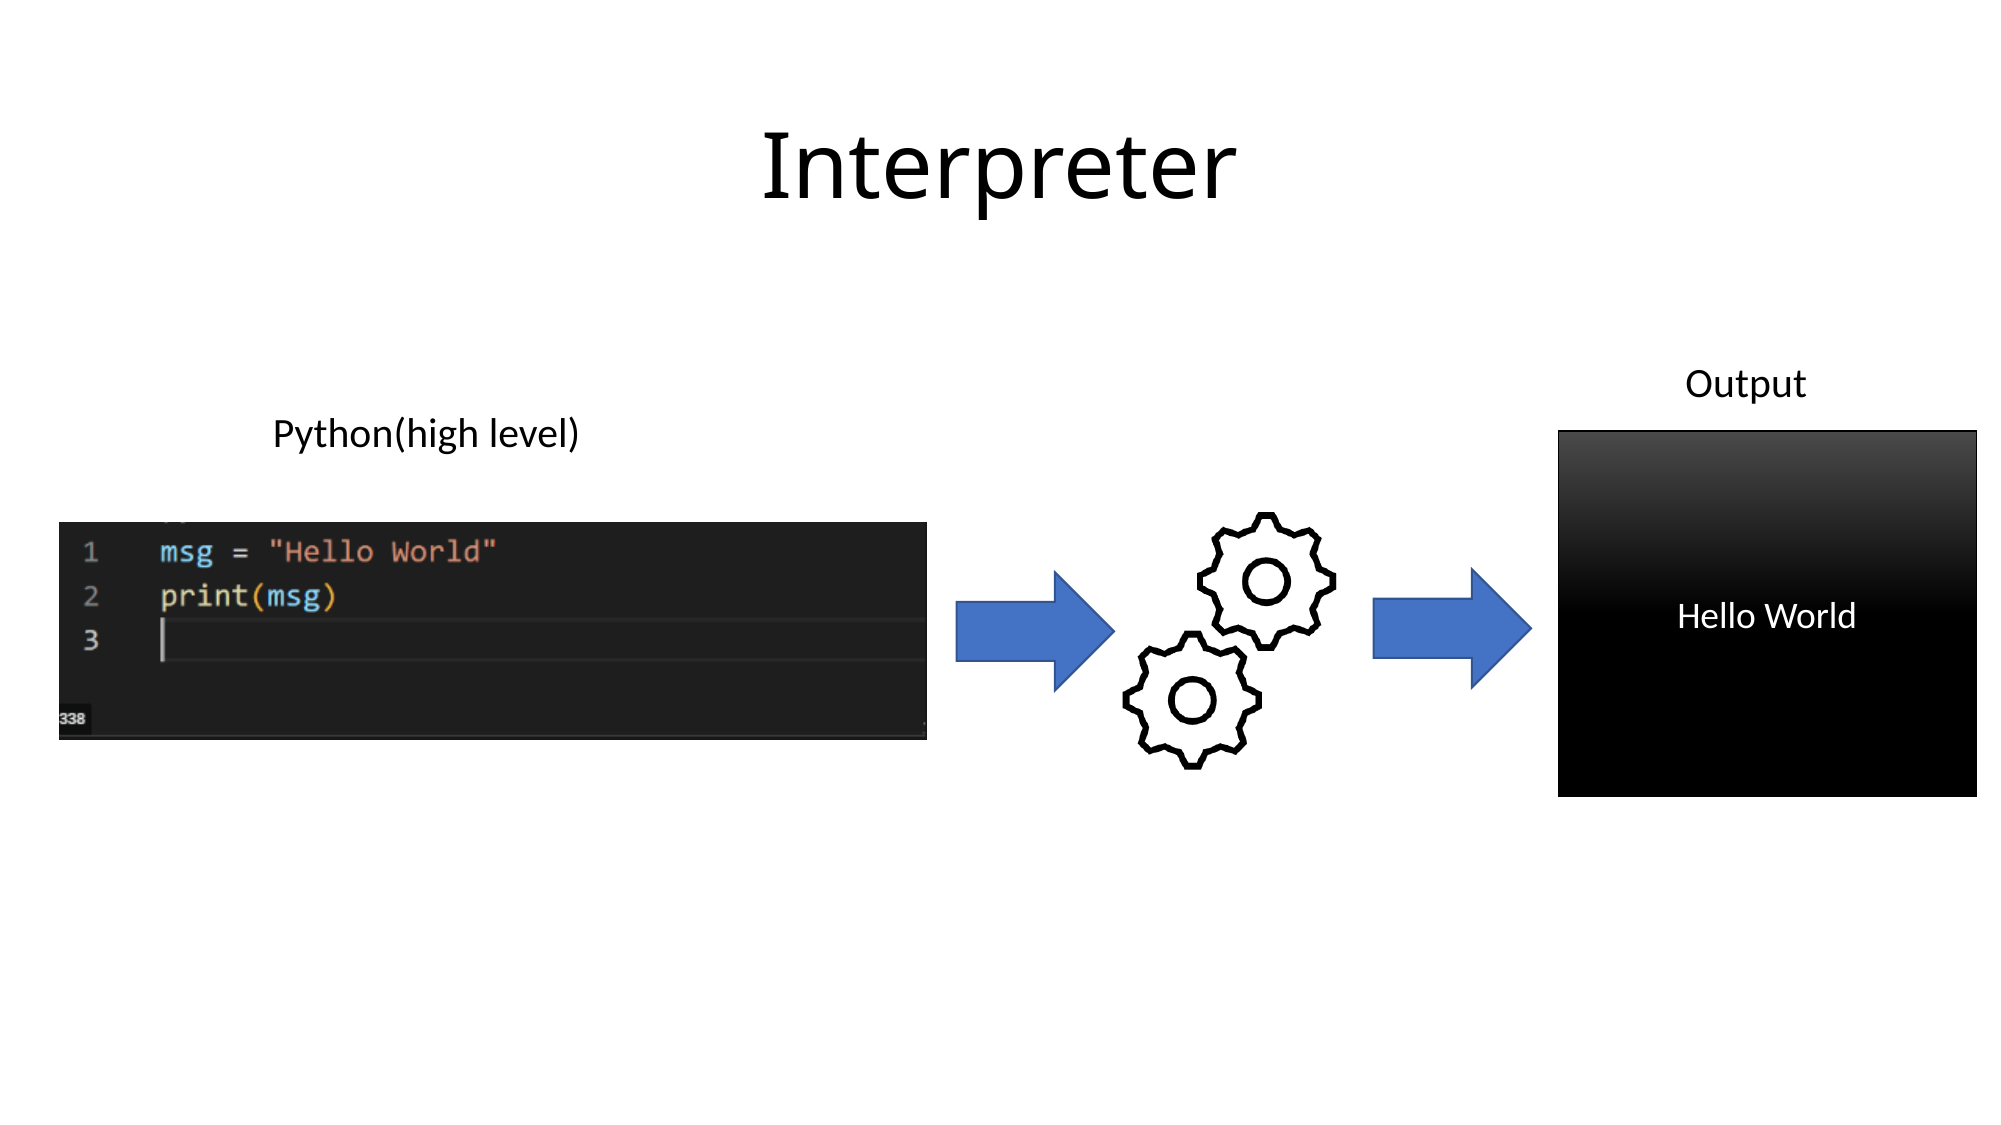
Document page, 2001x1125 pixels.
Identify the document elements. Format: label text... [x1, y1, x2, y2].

text_box [955, 569, 1072, 693]
picture [59, 522, 927, 740]
text_box [1386, 566, 1533, 690]
text_box Python(high level) [258, 398, 620, 464]
text_box Hello World [1558, 430, 1977, 797]
picture [1072, 484, 1386, 797]
title Interpreter [137, 59, 1863, 278]
text_box Output [1565, 348, 1927, 413]
